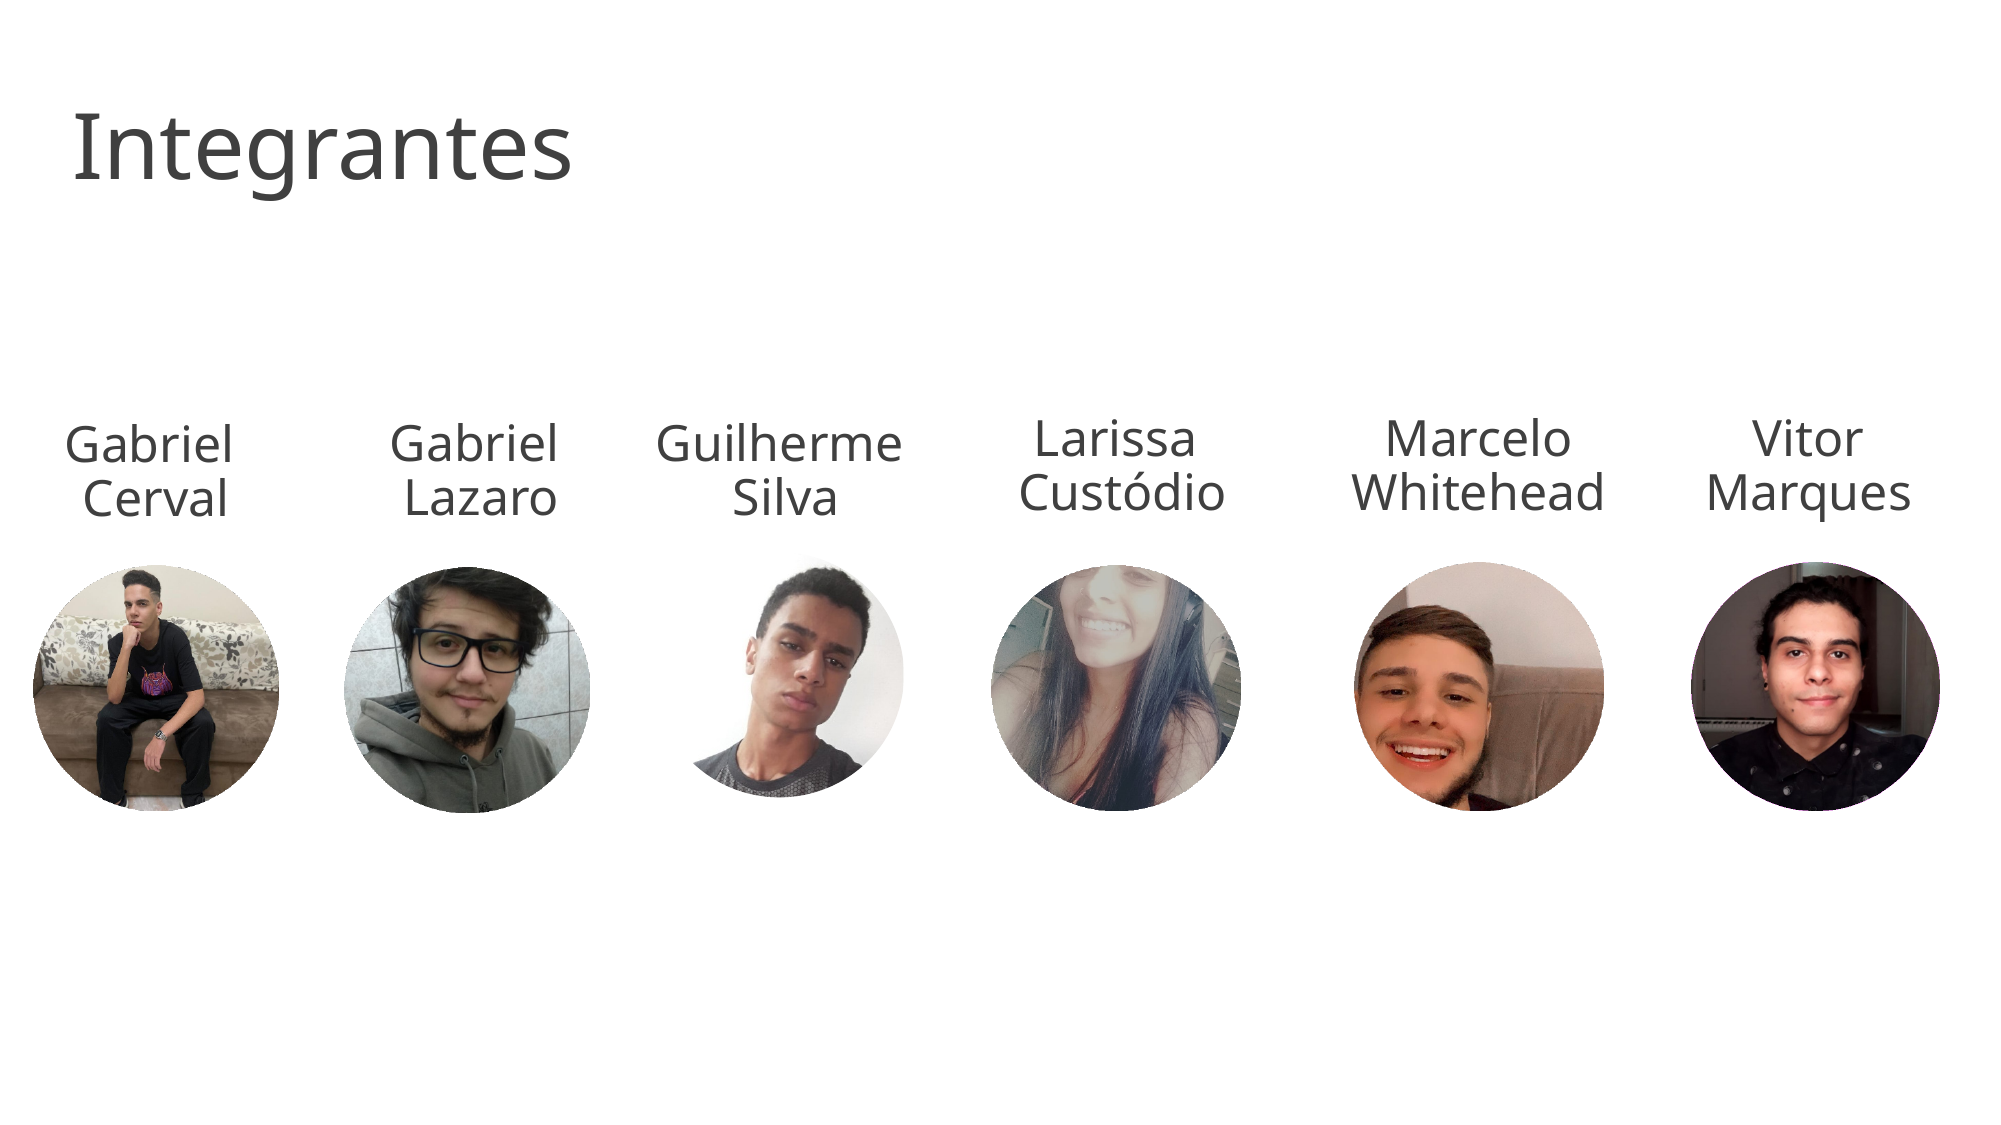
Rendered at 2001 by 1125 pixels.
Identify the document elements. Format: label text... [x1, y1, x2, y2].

picture [654, 552, 905, 798]
text_box Guilherme Silva [583, 401, 990, 545]
text_box Vitor Marques [1605, 395, 2000, 540]
picture [1691, 562, 1940, 811]
text_box Marcelo Whitehead [1276, 395, 1605, 540]
text_box Larissa Custódio [913, 395, 1276, 540]
picture [33, 565, 279, 811]
picture [1354, 562, 1604, 811]
text_box Integrantes [33, 41, 614, 259]
picture [344, 567, 590, 813]
text_box Gabriel Cerval [0, 401, 278, 545]
text_box Gabriel Lazaro [278, 401, 583, 545]
picture [991, 565, 1241, 811]
